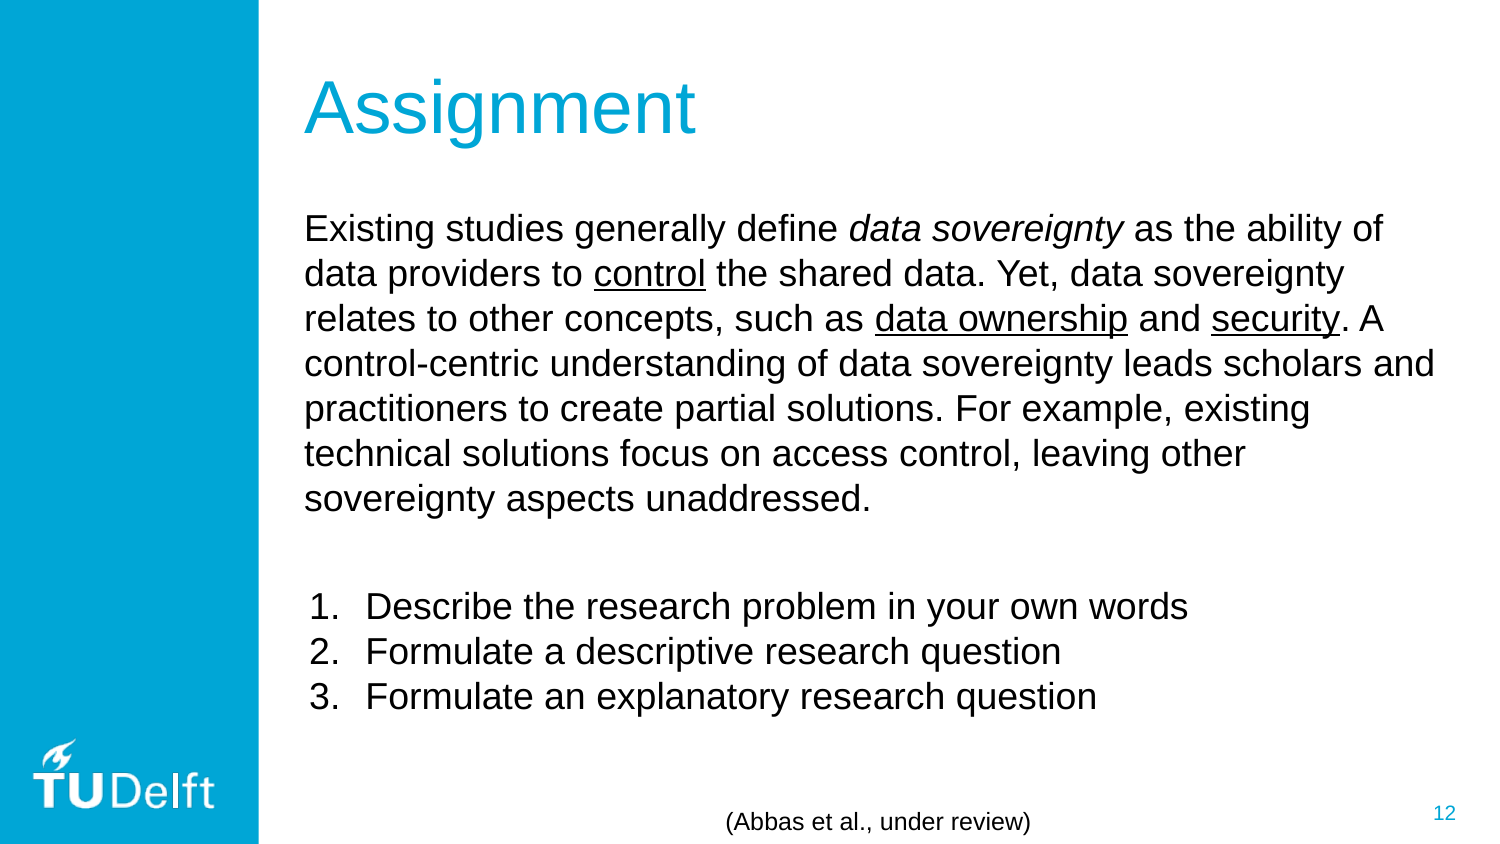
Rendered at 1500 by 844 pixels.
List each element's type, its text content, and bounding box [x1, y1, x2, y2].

text_box Describe the research problem in your own words Formulate a descriptive research question Formulate an explanatory research question [294, 574, 1204, 724]
text_box (Abbas et al., under review) [257, 798, 1500, 843]
title Assignment [289, 33, 1455, 175]
list Existing studies generally define data sovereignty as the ability of data providers to control the shared data. Yet, data sovereignty relates to other concepts, such as data ownership and security. A control-centric understanding of data sovereignty leads scholars and practitioners to create partial solutions. For example, existing technical solutions focus on access control, leaving other sovereignty aspects unaddressed. [289, 196, 1455, 537]
